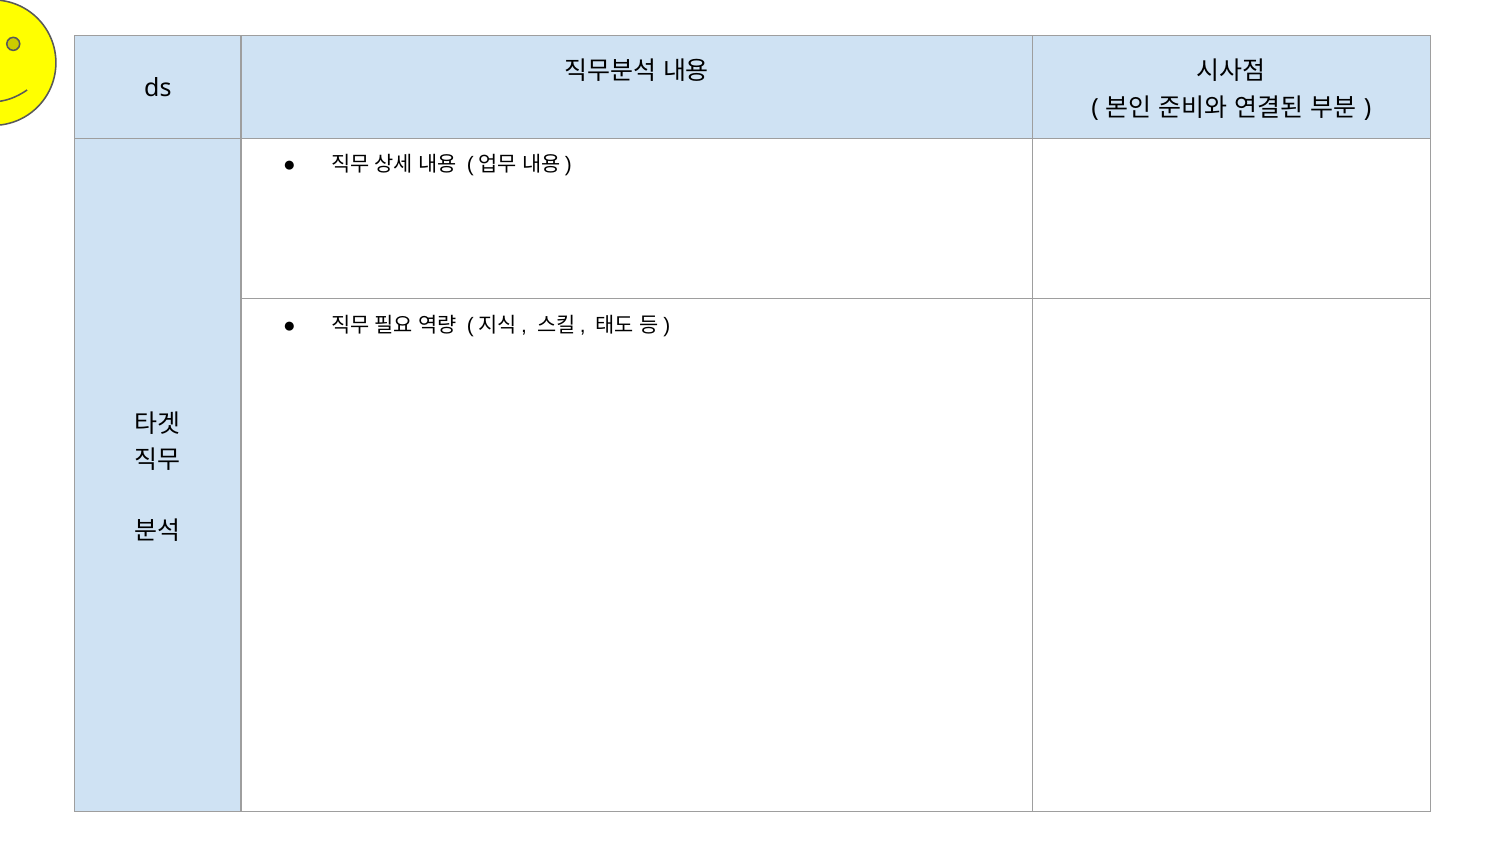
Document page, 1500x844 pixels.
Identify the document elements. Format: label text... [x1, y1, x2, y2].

table_cell 직무 상세 내용 (업무 내용) [242, 139, 1032, 298]
table_cell [1033, 299, 1430, 811]
table_cell 타겟 직무 분석 [75, 139, 240, 811]
text_box [0, 0, 56, 125]
table_header ds [75, 36, 240, 138]
table_header 직무분석 내용 [242, 36, 1032, 138]
table_header 시사점 (본인 준비와 연결된 부분) [1033, 36, 1430, 138]
table_cell [1033, 139, 1430, 298]
table_cell 직무 필요 역량 (지식, 스킬, 태도 등) [242, 299, 1032, 811]
